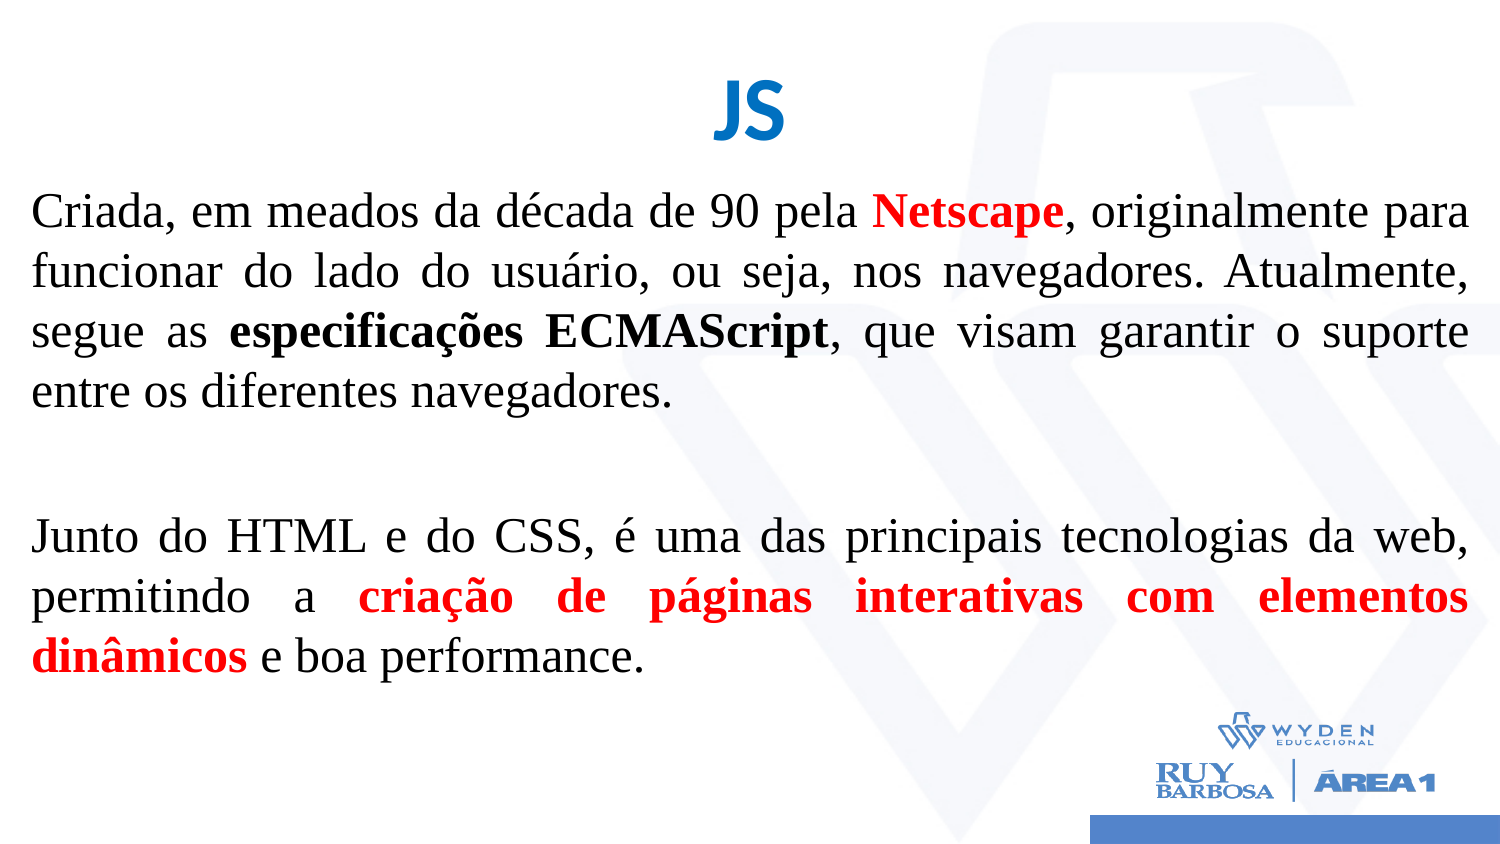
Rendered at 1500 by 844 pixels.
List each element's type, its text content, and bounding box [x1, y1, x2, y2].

list Criada, em meados da década de 90 pela Netscape, originalmente para funcionar do lado do usuário, ou seja, nos navegadores. Atualmente, segue as especificações ECMAScript, que visam garantir o suporte entre os diferentes navegadores. Junto do HTML e do CSS, é uma das principais tecnologias da web, permitindo a criação de páginas interativas com elementos dinâmicos e boa performance. [22, 169, 1479, 811]
picture [0, 0, 1500, 844]
title JS [74, 33, 1426, 169]
